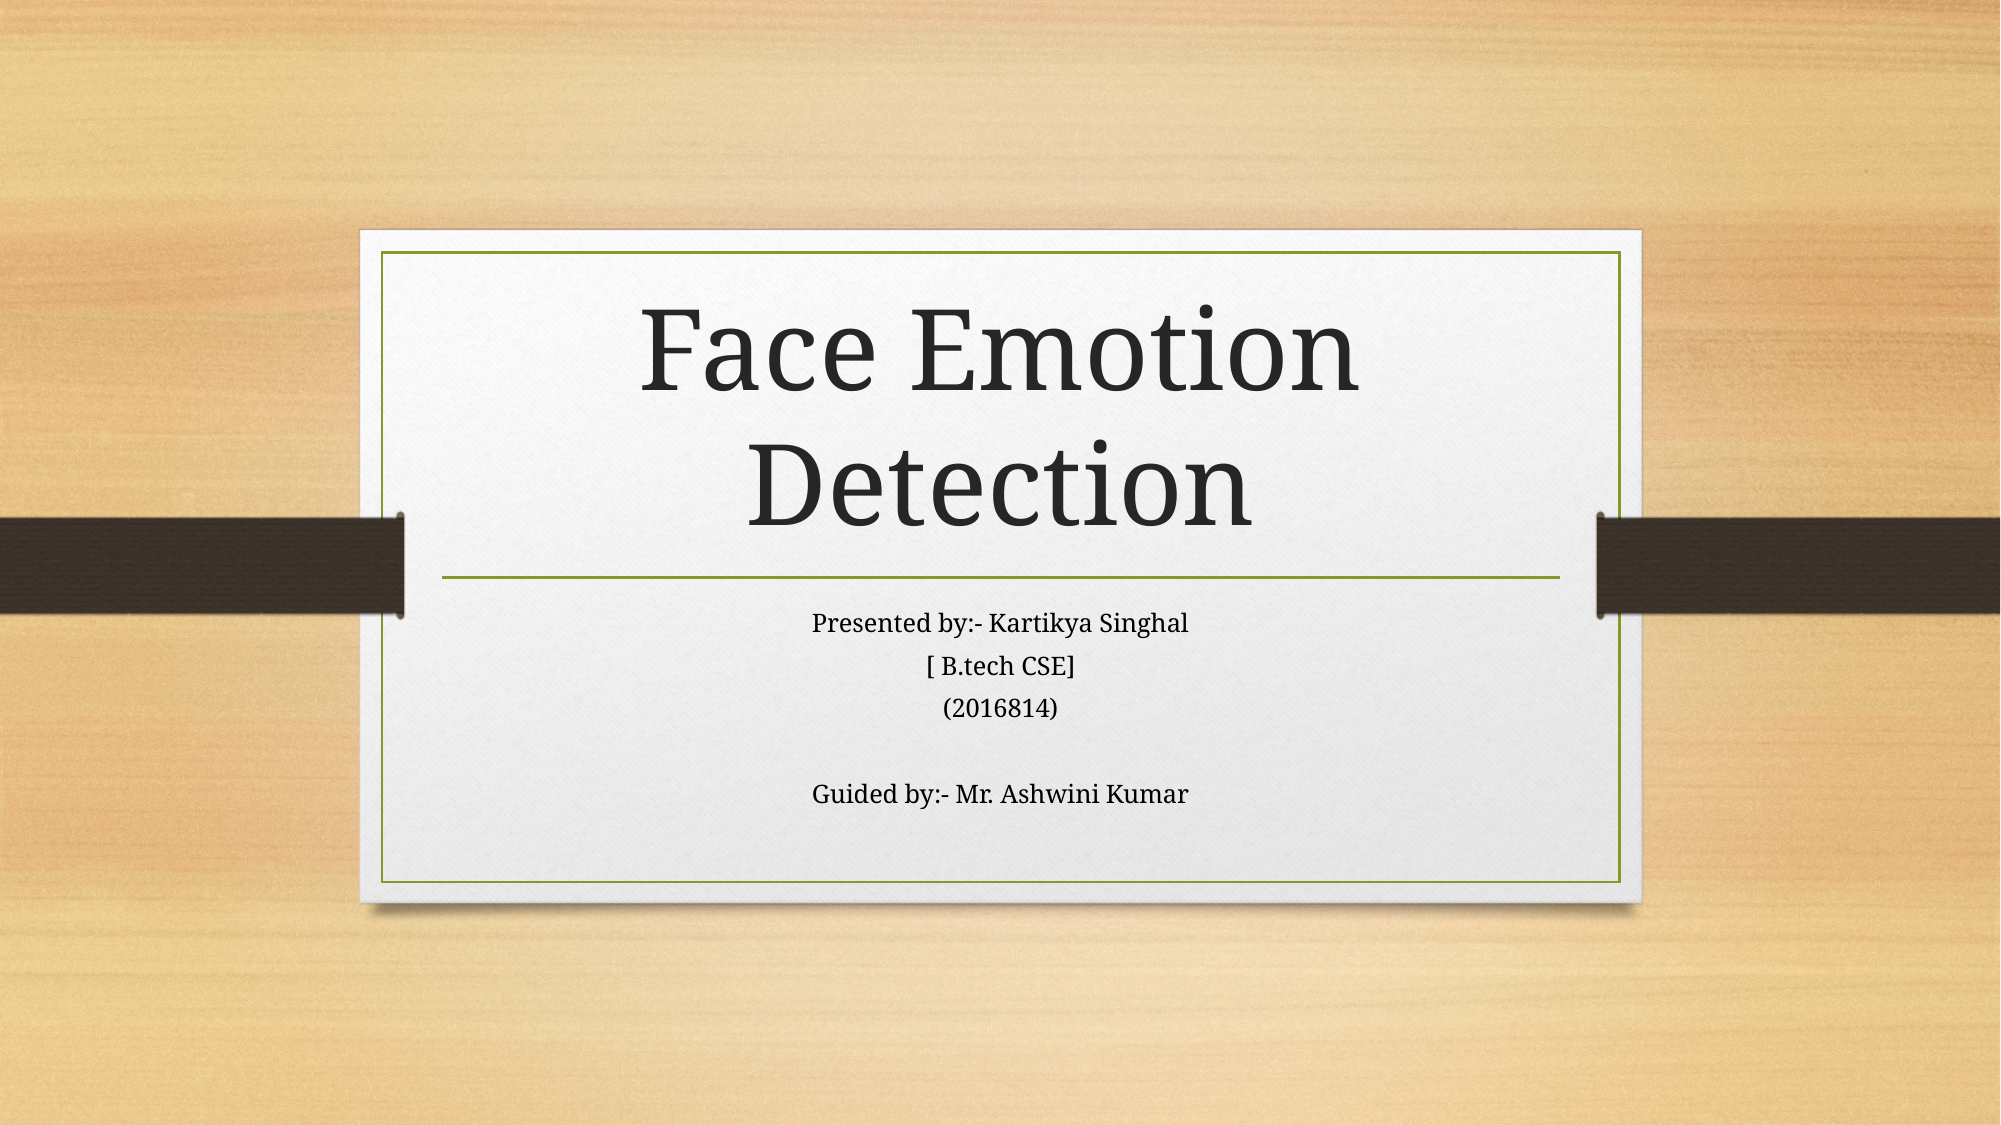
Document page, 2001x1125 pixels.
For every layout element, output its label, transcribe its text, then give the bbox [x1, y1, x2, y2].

subtitle Presented by:- Kartikya Singhal [ B.tech CSE] (2016814) Guided by:- Mr. Ashwini Kumar [441, 600, 1560, 817]
title Face Emotion Detection [441, 306, 1560, 556]
picture [0, 0, 2001, 1125]
